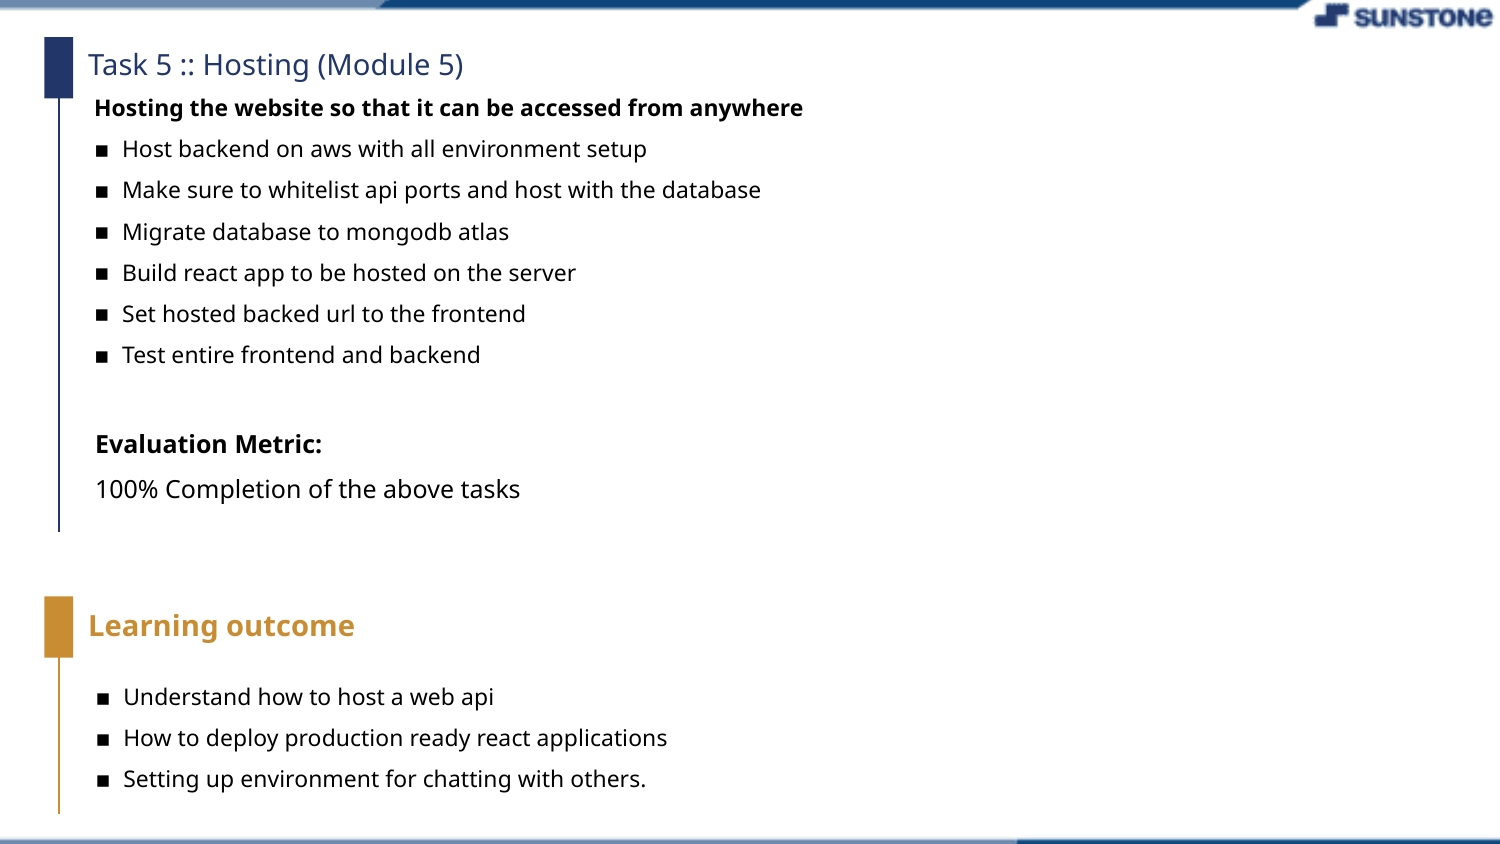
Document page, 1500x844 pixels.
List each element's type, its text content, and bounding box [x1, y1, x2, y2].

list Hosting the website so that it can be accessed from anywhere Host backend on aws with all environment setup Make sure to whitelist api ports and host with the database Migrate database to mongodb atlas Build react app to be hosted on the server Set hosted backed url to the frontend Test entire frontend and backend [79, 86, 1210, 173]
text_box Task 5 :: Hosting (Module 5) [73, 38, 505, 92]
text_box 100% Completion of the above tasks [80, 473, 834, 519]
text_box Evaluation Metric: [80, 420, 834, 473]
text_box Learning outcome [73, 600, 505, 653]
list Understand how to host a web api How to deploy production ready react applications Setting up environment for chatting with others. [80, 661, 1237, 714]
picture [0, 0, 1500, 844]
